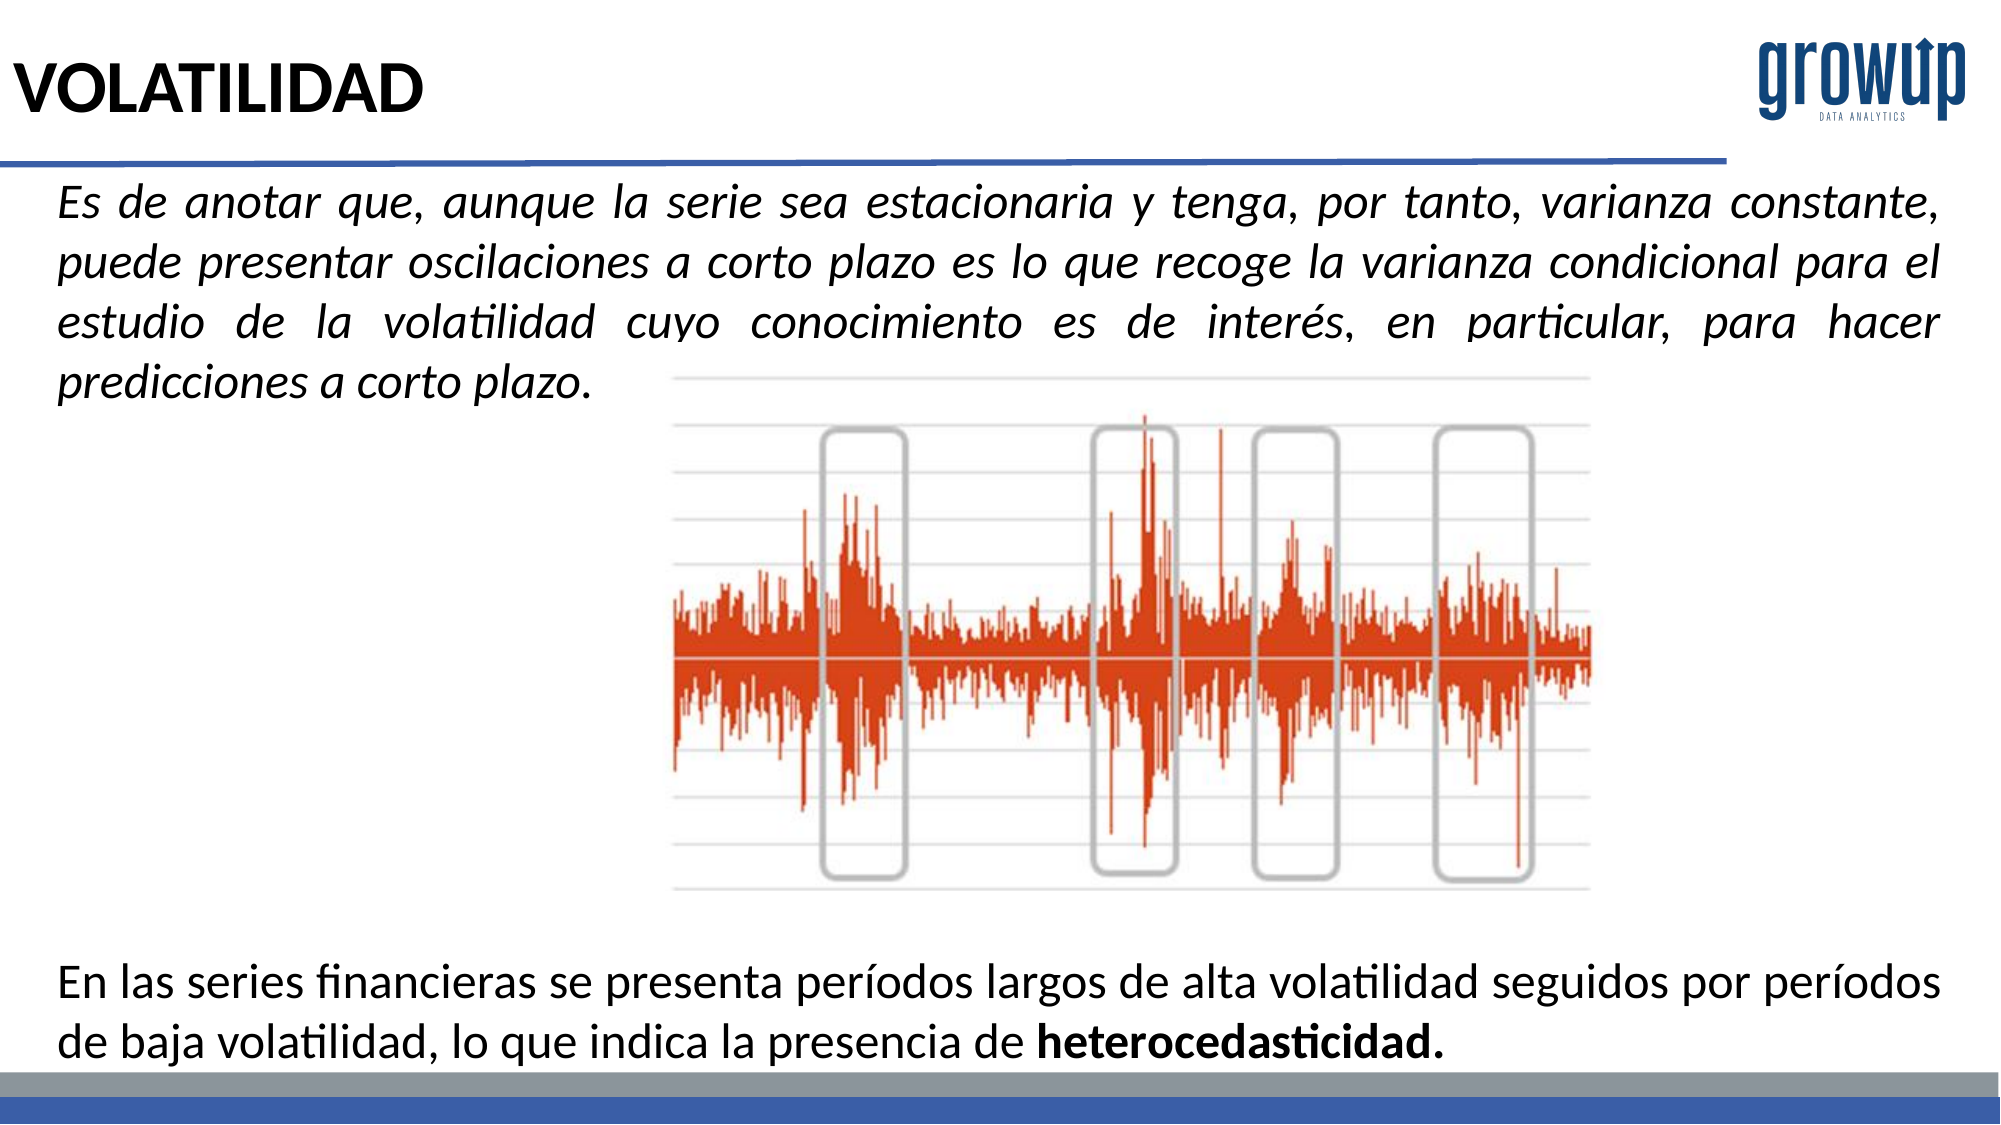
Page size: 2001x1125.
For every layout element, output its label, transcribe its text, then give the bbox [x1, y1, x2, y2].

picture [662, 342, 1610, 891]
text_box [0, 1097, 2000, 1124]
text_box VOLATILIDAD [0, 29, 1748, 135]
picture [1748, 0, 1976, 168]
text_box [0, 161, 1727, 165]
text_box [0, 1071, 1999, 1097]
text_box Es de anotar que, aunque la serie sea estacionaria y tenga, por tanto, varianza constante, puede presentar oscilaciones a corto plazo es lo que recoge la varianza condicional para el estudio de la volatilidad cuyo conocimiento es de interés, en particular, para hacer predicciones a corto plazo. En las series financieras se presenta períodos largos de alta volatilidad seguidos por períodos de baja volatilidad, lo que indica la presencia de heterocedasticidad. [42, 161, 1958, 1076]
